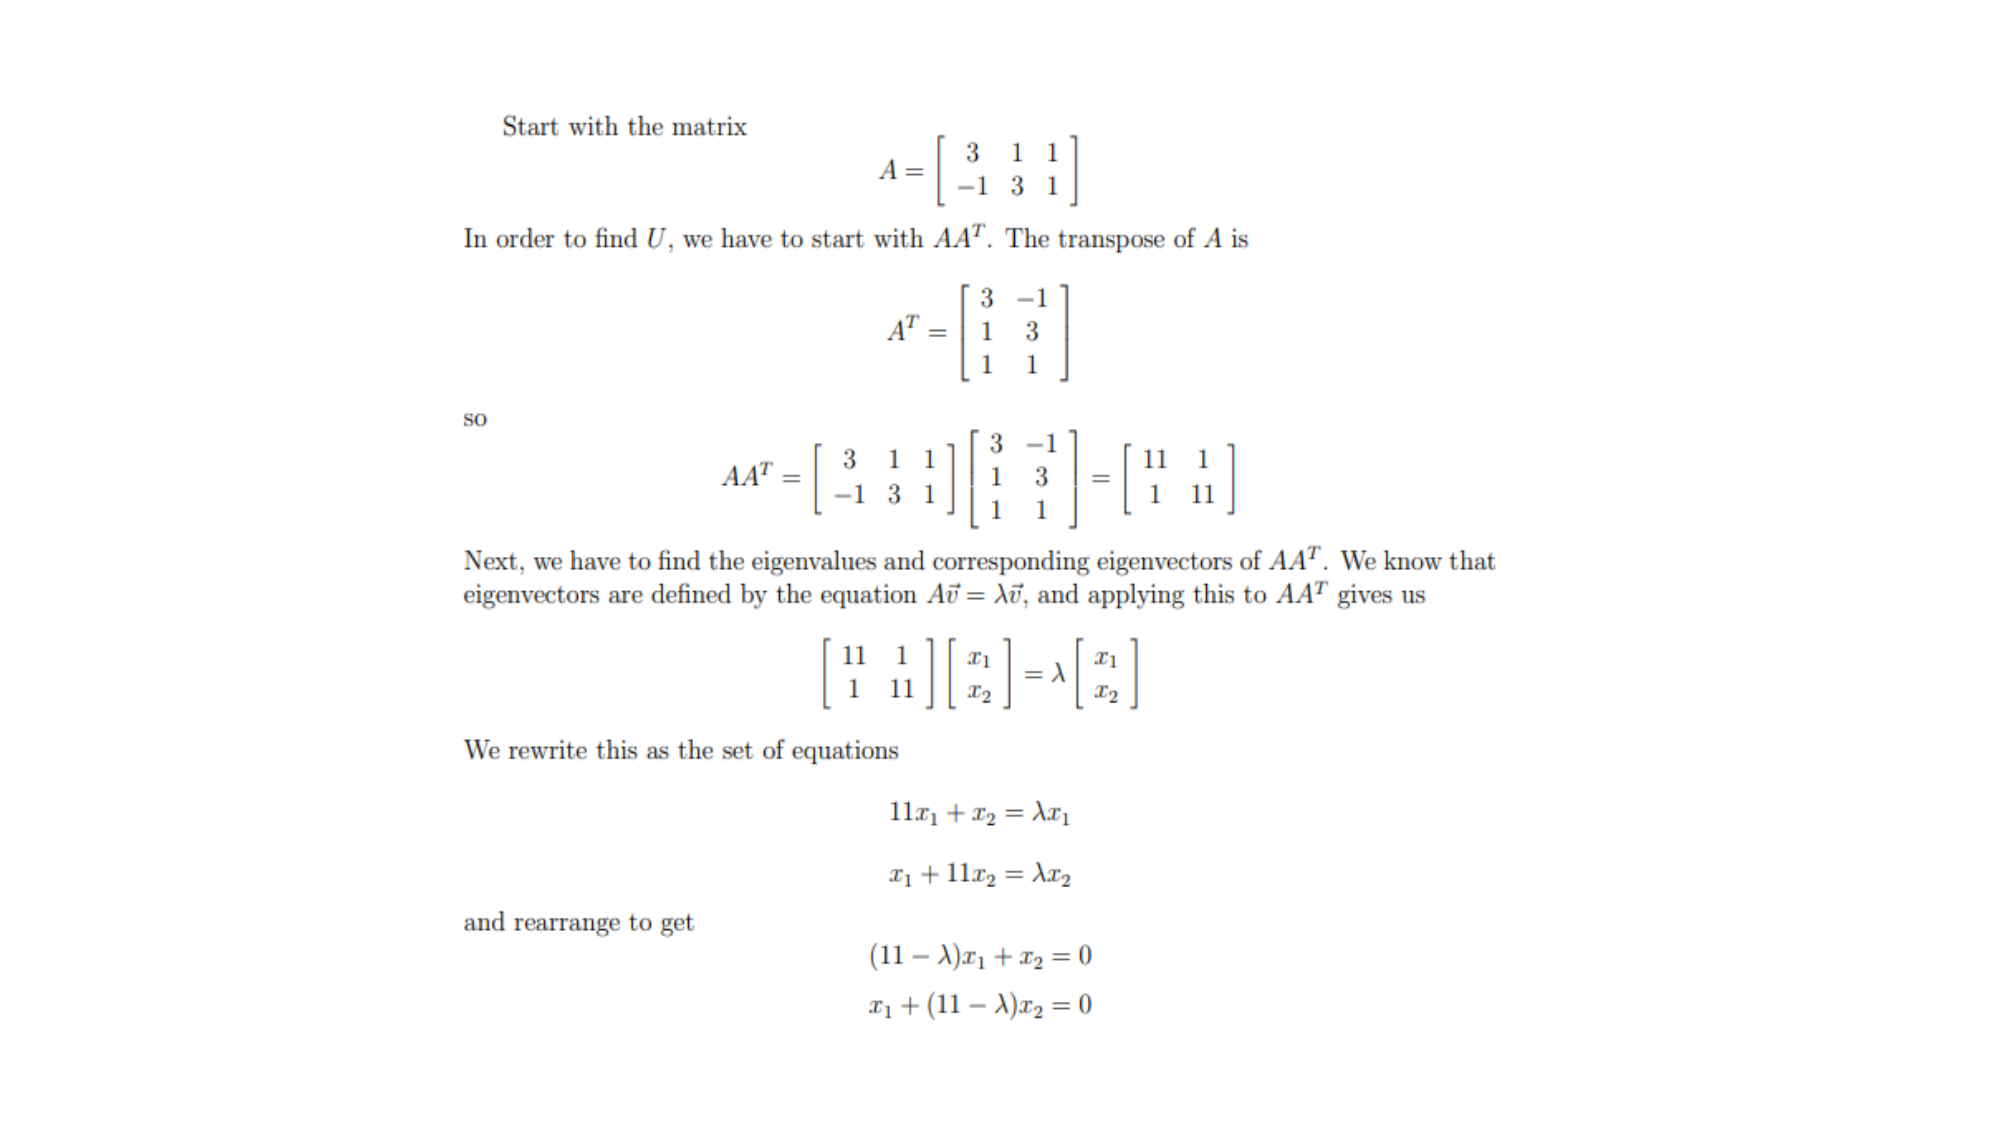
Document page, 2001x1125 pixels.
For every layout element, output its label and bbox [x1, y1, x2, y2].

picture [443, 111, 1542, 1036]
